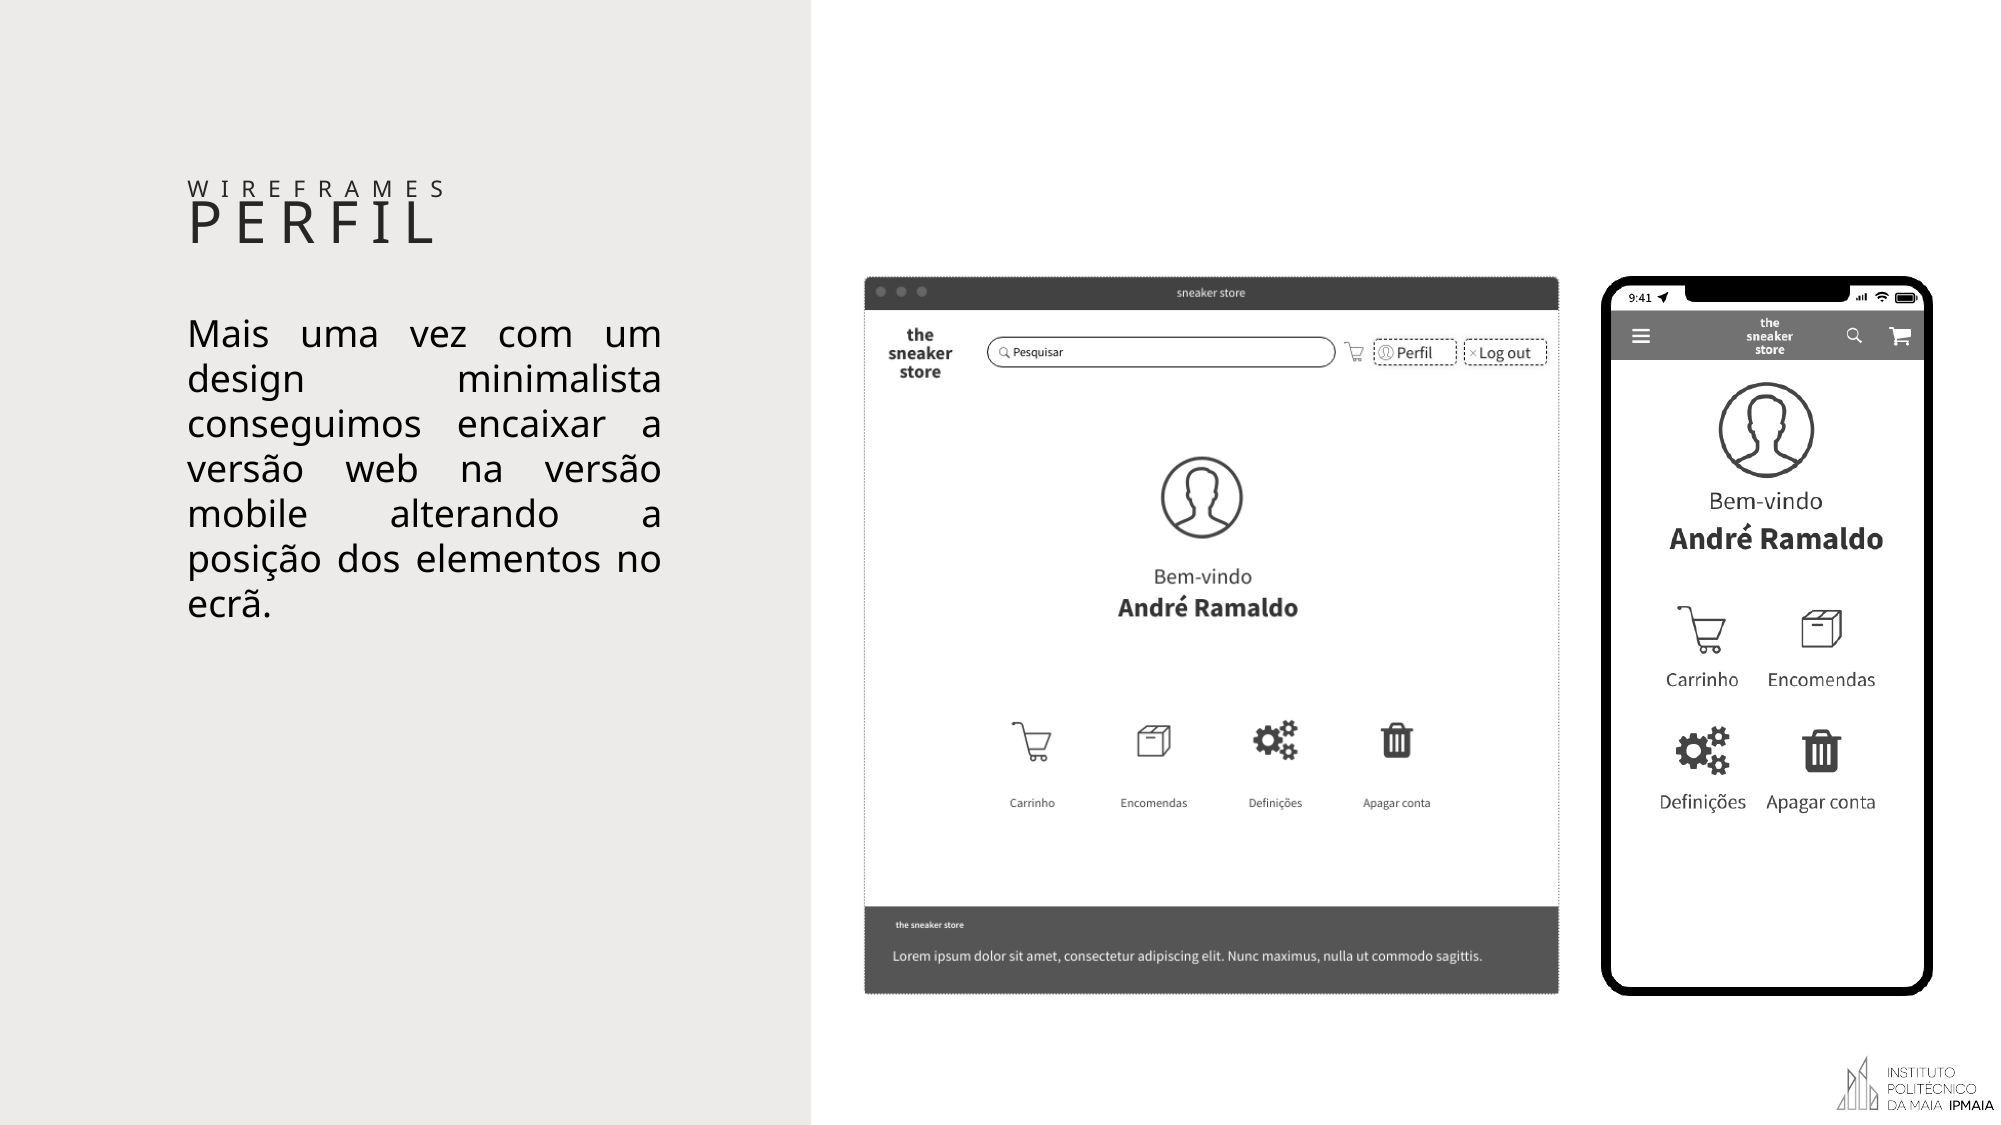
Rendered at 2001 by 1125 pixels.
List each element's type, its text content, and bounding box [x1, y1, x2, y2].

picture [828, 266, 1933, 1096]
picture [1831, 1048, 2000, 1117]
title WIREFrames [172, 167, 485, 208]
text_box PERFIL [172, 167, 789, 267]
text_box [0, 0, 812, 1125]
text_box Mais uma vez com um design minimalista conseguimos encaixar a versão web na versão mobile alterando a posição dos elementos no ecrã. [172, 302, 678, 633]
